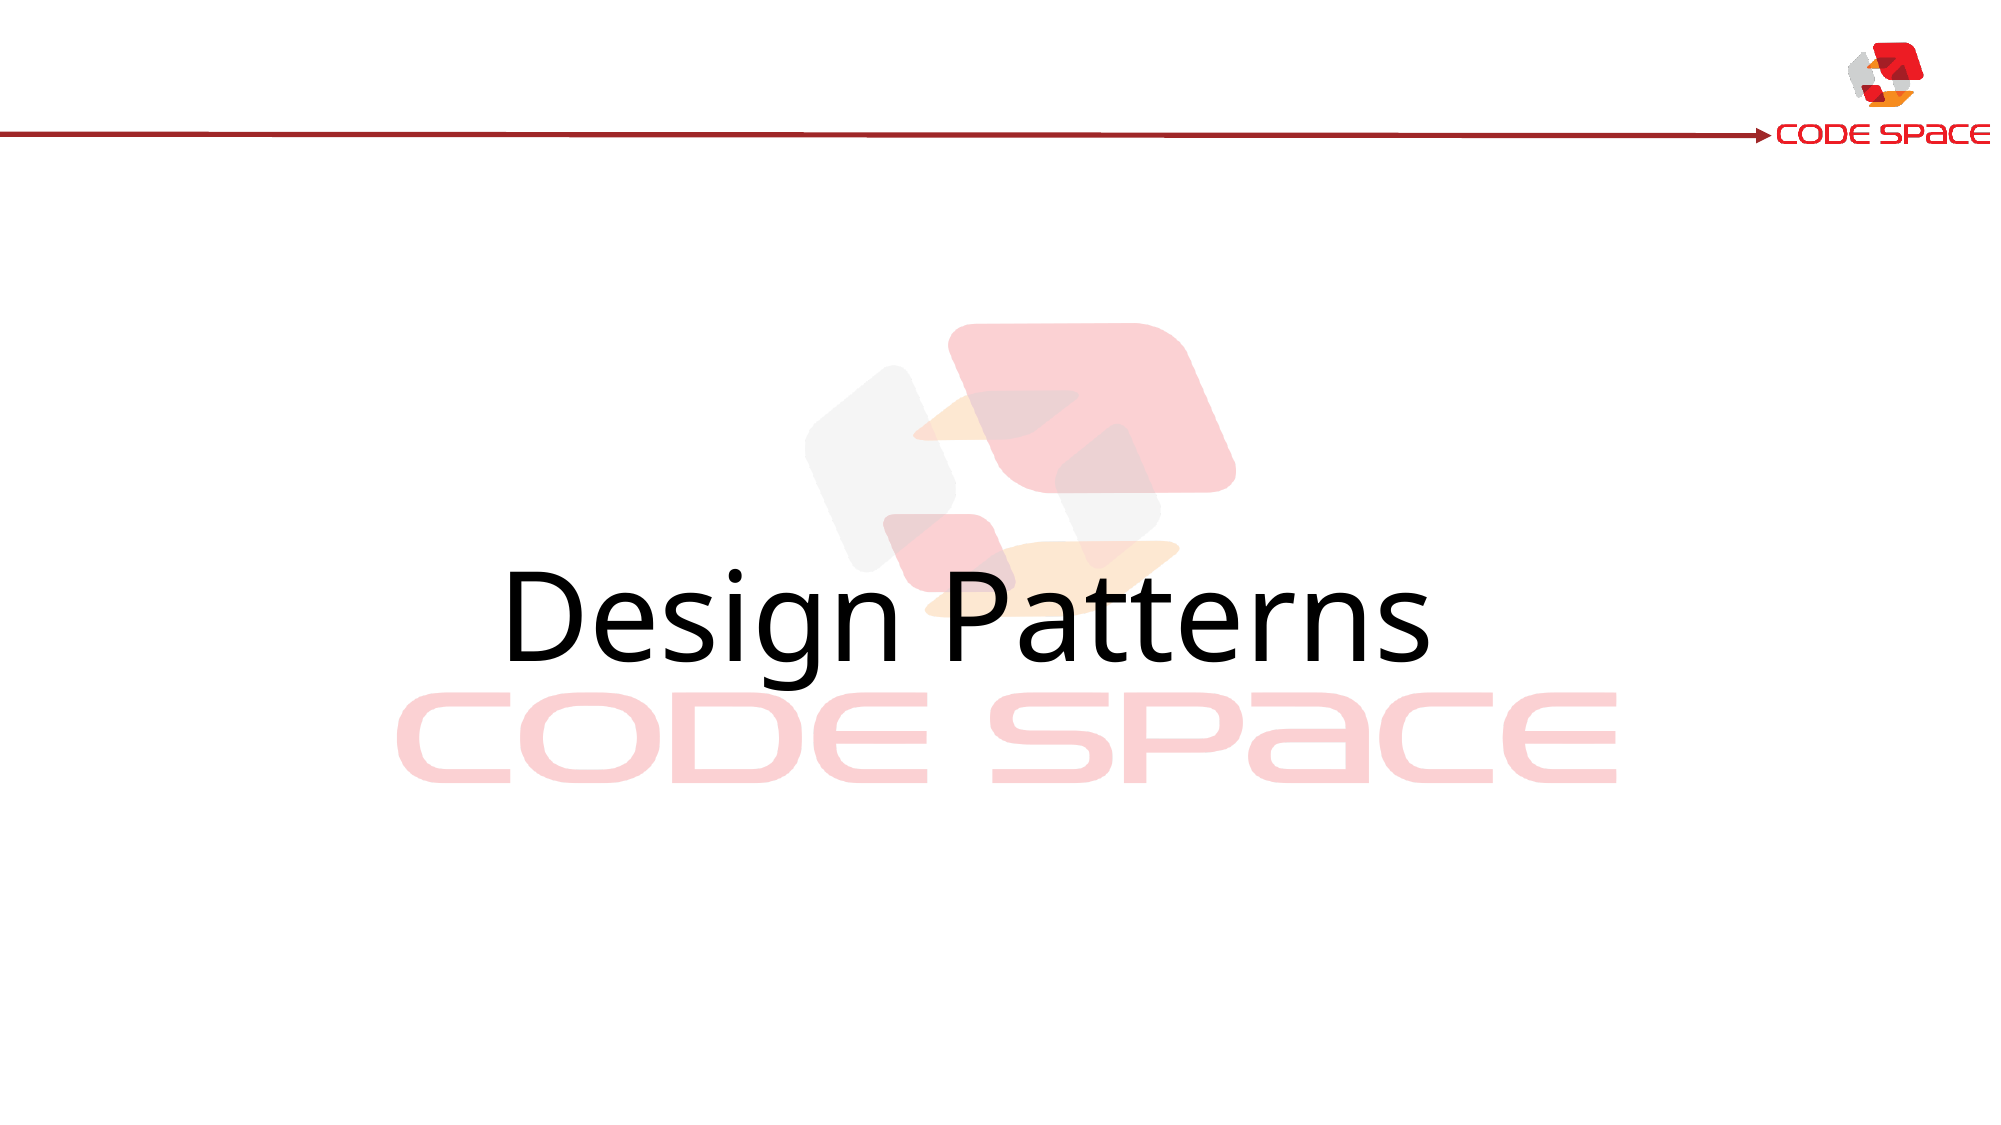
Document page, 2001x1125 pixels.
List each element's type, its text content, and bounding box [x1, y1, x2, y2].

title Design Patterns [216, 463, 1717, 696]
picture [1707, 0, 2001, 219]
